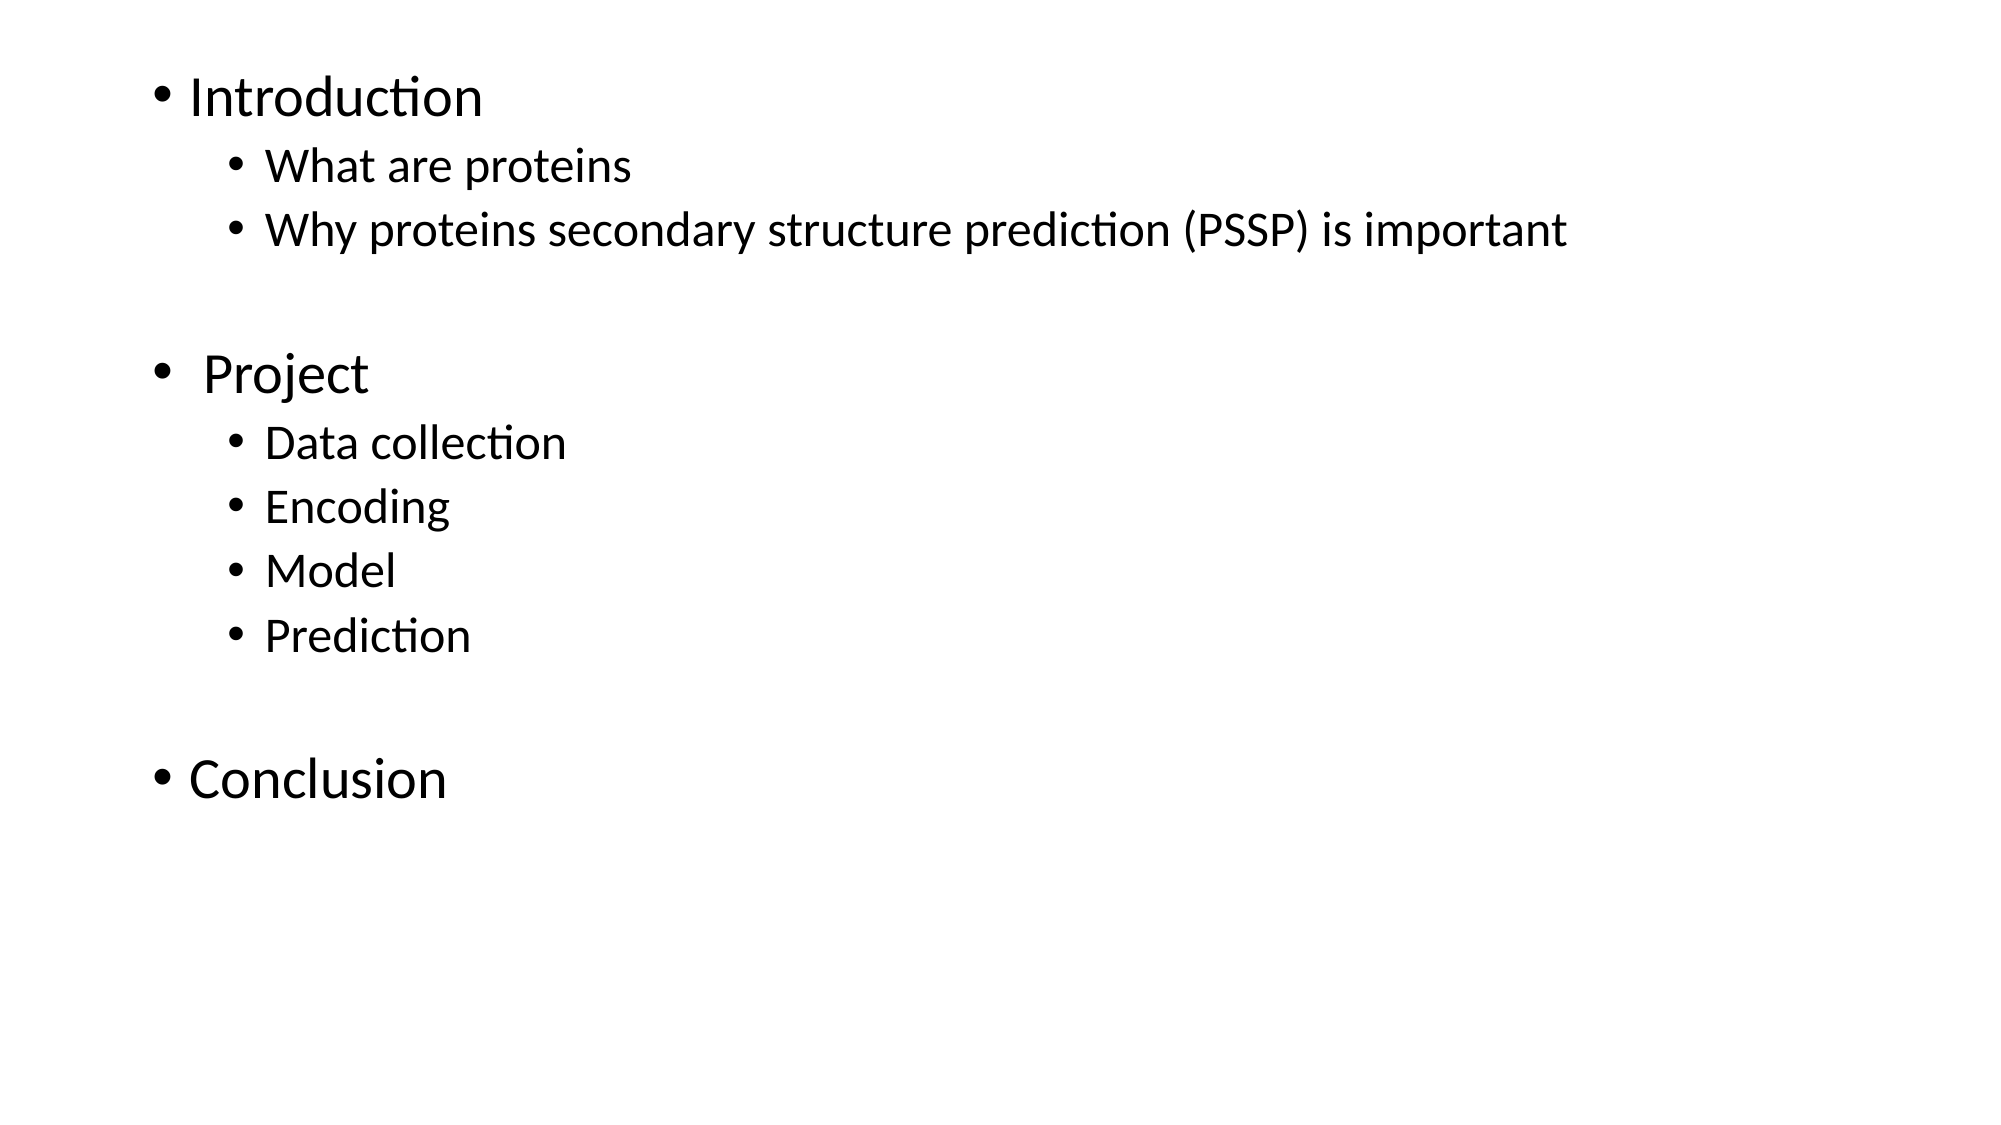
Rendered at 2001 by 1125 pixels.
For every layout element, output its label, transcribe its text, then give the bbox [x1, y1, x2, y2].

list Introduction What are proteins Why proteins secondary structure prediction (PSSP) is important Project Data collection Encoding Model Prediction Conclusion [137, 58, 1863, 1014]
